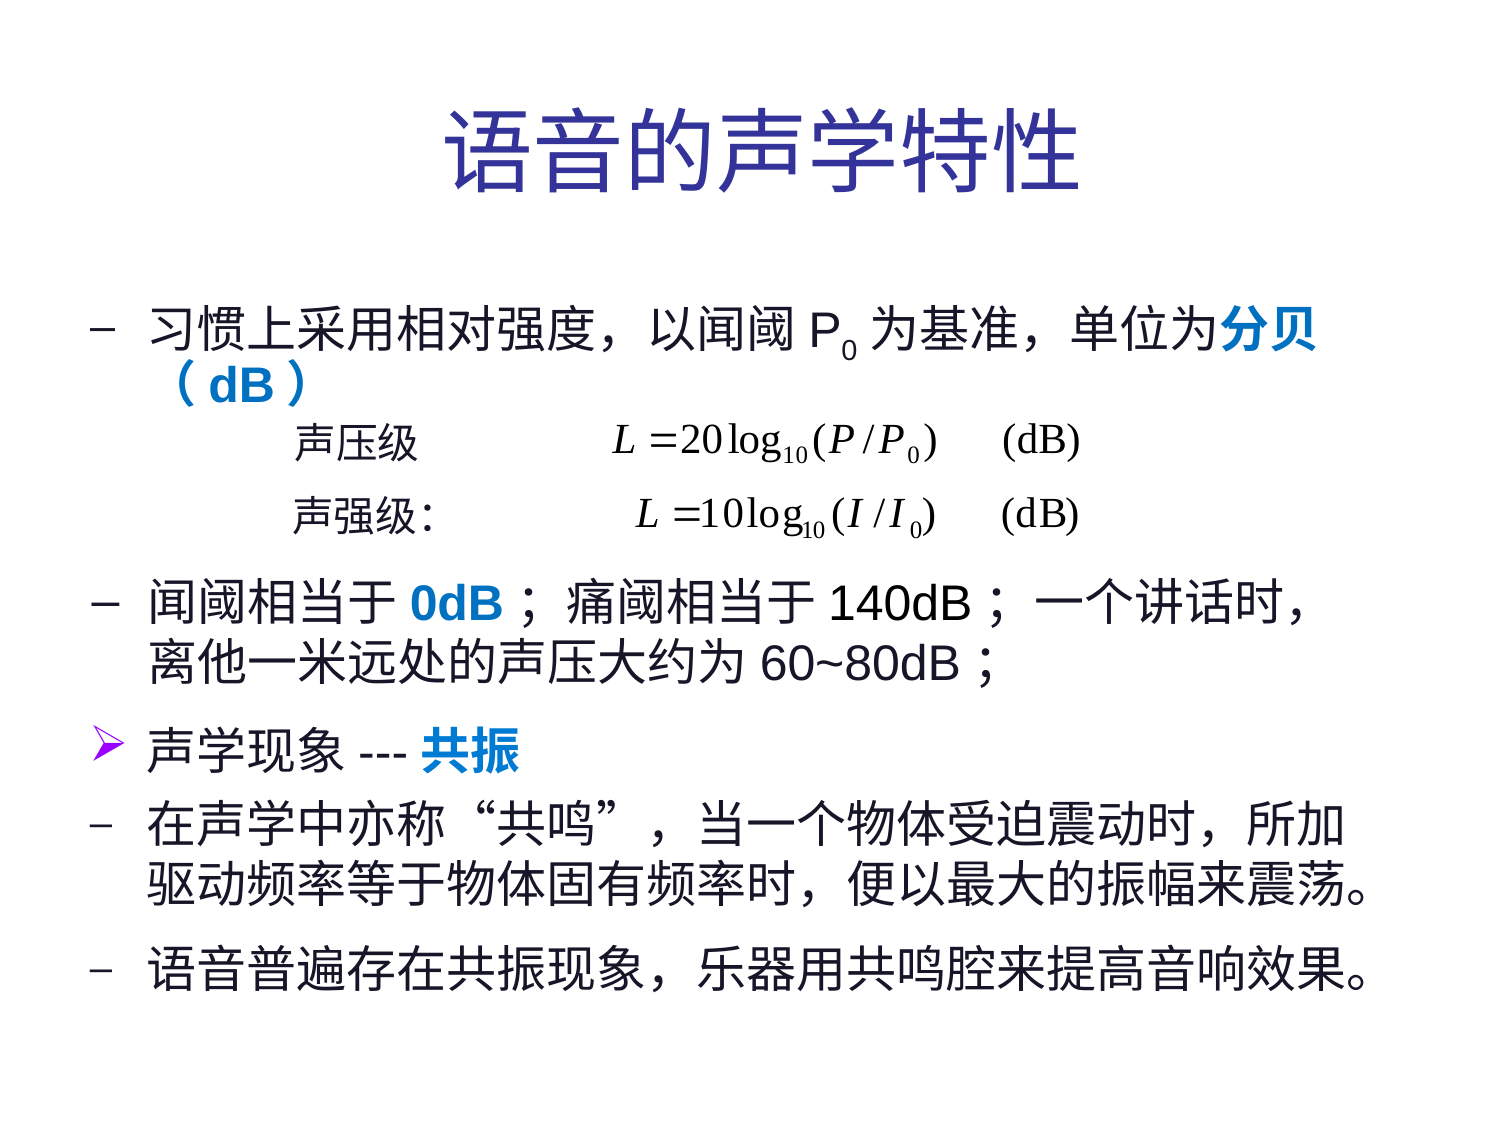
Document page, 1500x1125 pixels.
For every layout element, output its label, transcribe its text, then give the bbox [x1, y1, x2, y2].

text_box 声学现象---共振 在声学中亦称“共鸣”，当一个物体受迫震动时，所加驱动频率等于物体固有频率时，便以最大的振幅来震荡。 语音普遍存在共振现象，乐器用共鸣腔来提高音响效果。 [75, 712, 1375, 1088]
title 语音的声学特性 [124, 54, 1400, 243]
text_box 闻阈相当于0dB；痛阈相当于140dB；一个讲话时，离他一米远处的声压大约为60~80dB； [76, 562, 1390, 750]
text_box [277, 408, 1088, 583]
list 习惯上采用相对强度，以闻阈P0为基准，单位为分贝（dB） [75, 290, 1388, 391]
